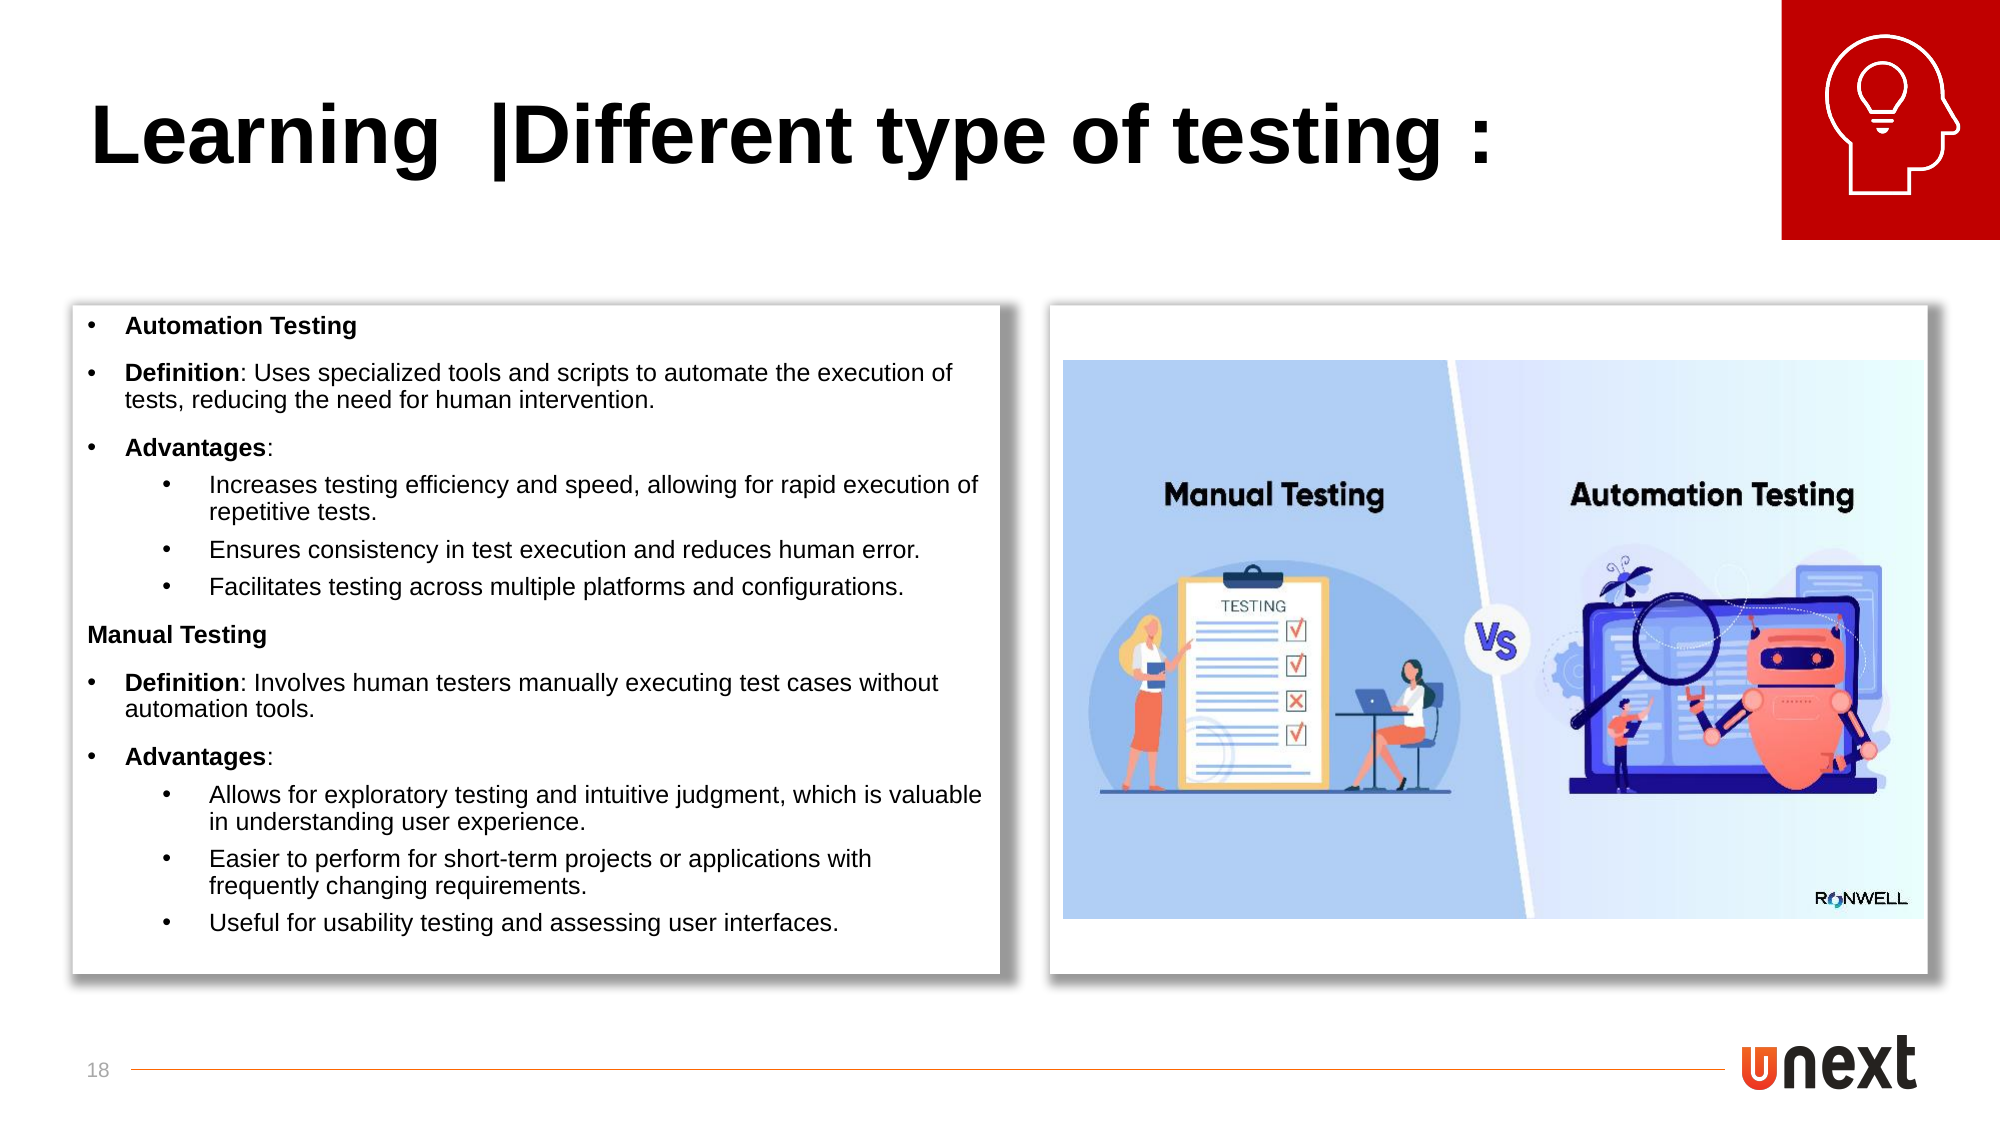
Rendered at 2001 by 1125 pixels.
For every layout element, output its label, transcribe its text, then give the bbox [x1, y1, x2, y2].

title Learning |Different type of testing : [76, 78, 1797, 196]
text_box Automation Testing Definition: Uses specialized tools and scripts to automate the execution of tests, reducing the need for human intervention. Advantages: Increases testing efficiency and speed, allowing for rapid execution of repetitive tests. Ensures consistency in test execution and reduces human error. Facilitates testing across multiple platforms and configurations. Manual Testing Definition: Involves human testers manually executing test cases without automation tools. Advantages: Allows for exploratory testing and intuitive judgment, which is valuable in understanding user experience. Easier to perform for short-term projects or applications with frequently changing requirements. Useful for usability testing and assessing user interfaces. [72, 305, 1000, 974]
text_box [1781, 0, 2000, 241]
picture [1742, 1035, 1917, 1090]
picture [1063, 360, 1924, 919]
slide_number 18 [48, 1047, 110, 1091]
picture [1797, 23, 1988, 214]
text_box [1050, 305, 1928, 974]
